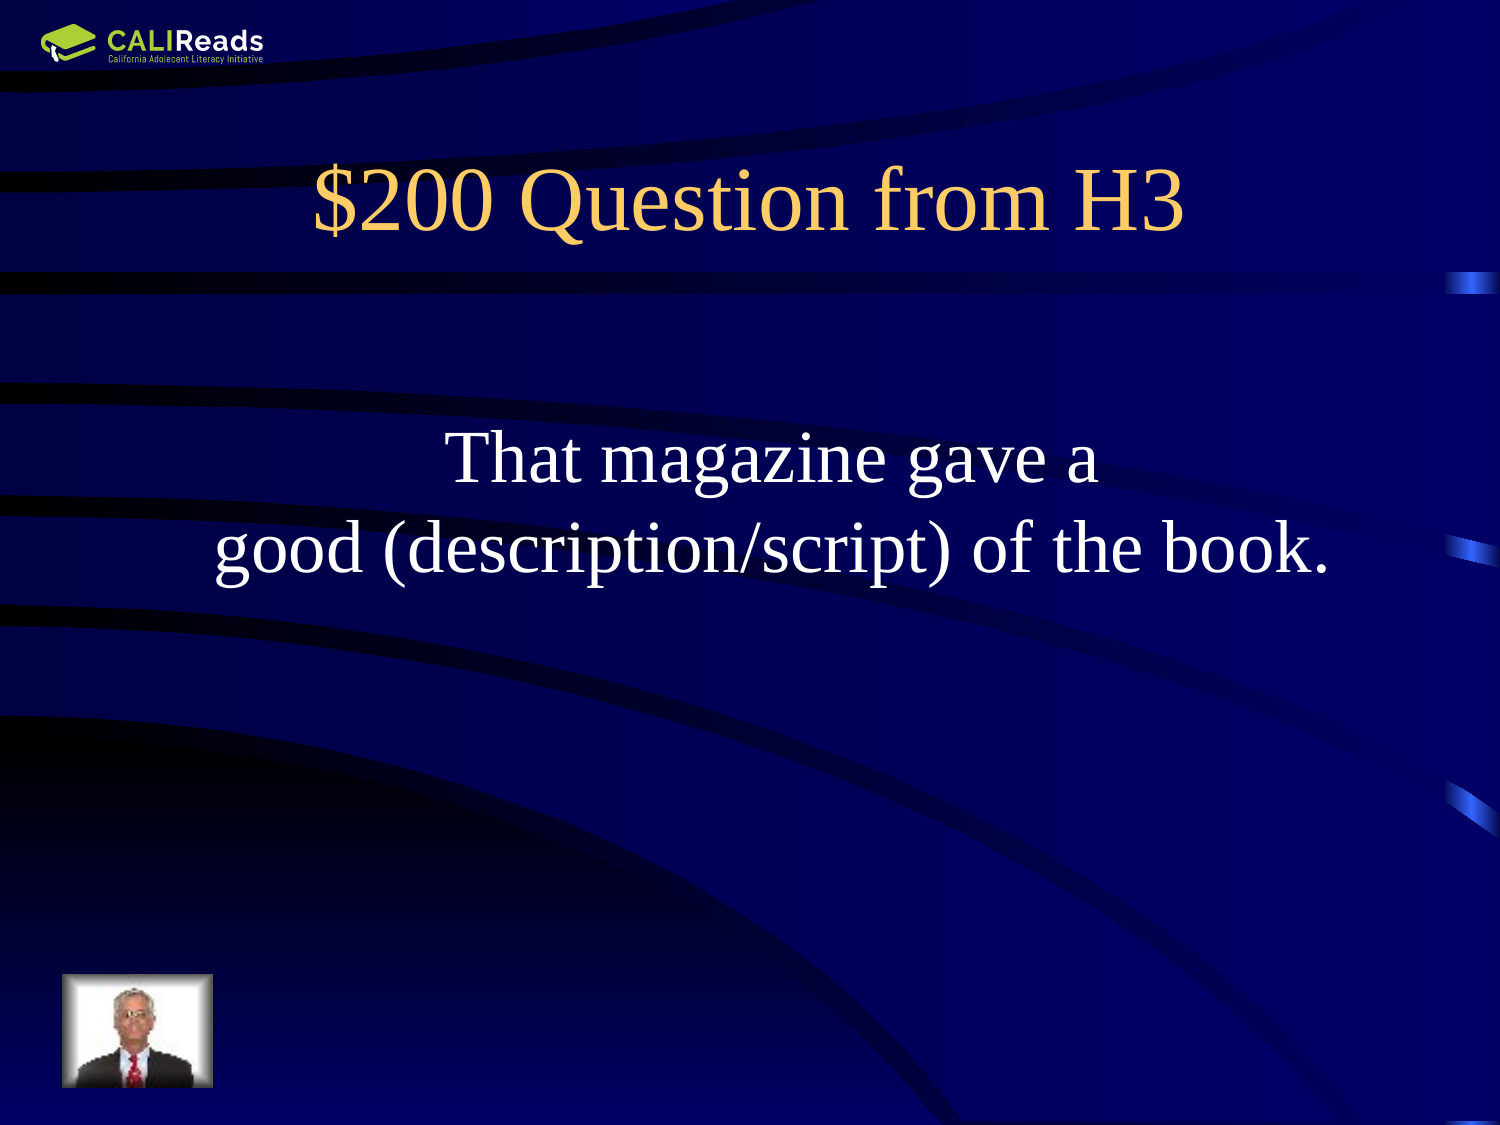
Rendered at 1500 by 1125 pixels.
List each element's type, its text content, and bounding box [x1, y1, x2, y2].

picture [62, 974, 213, 1088]
title $200 Question from H3 [112, 99, 1388, 288]
text_box That magazine gave a good (description/script) of the book. [198, 399, 1347, 595]
picture [41, 24, 267, 68]
